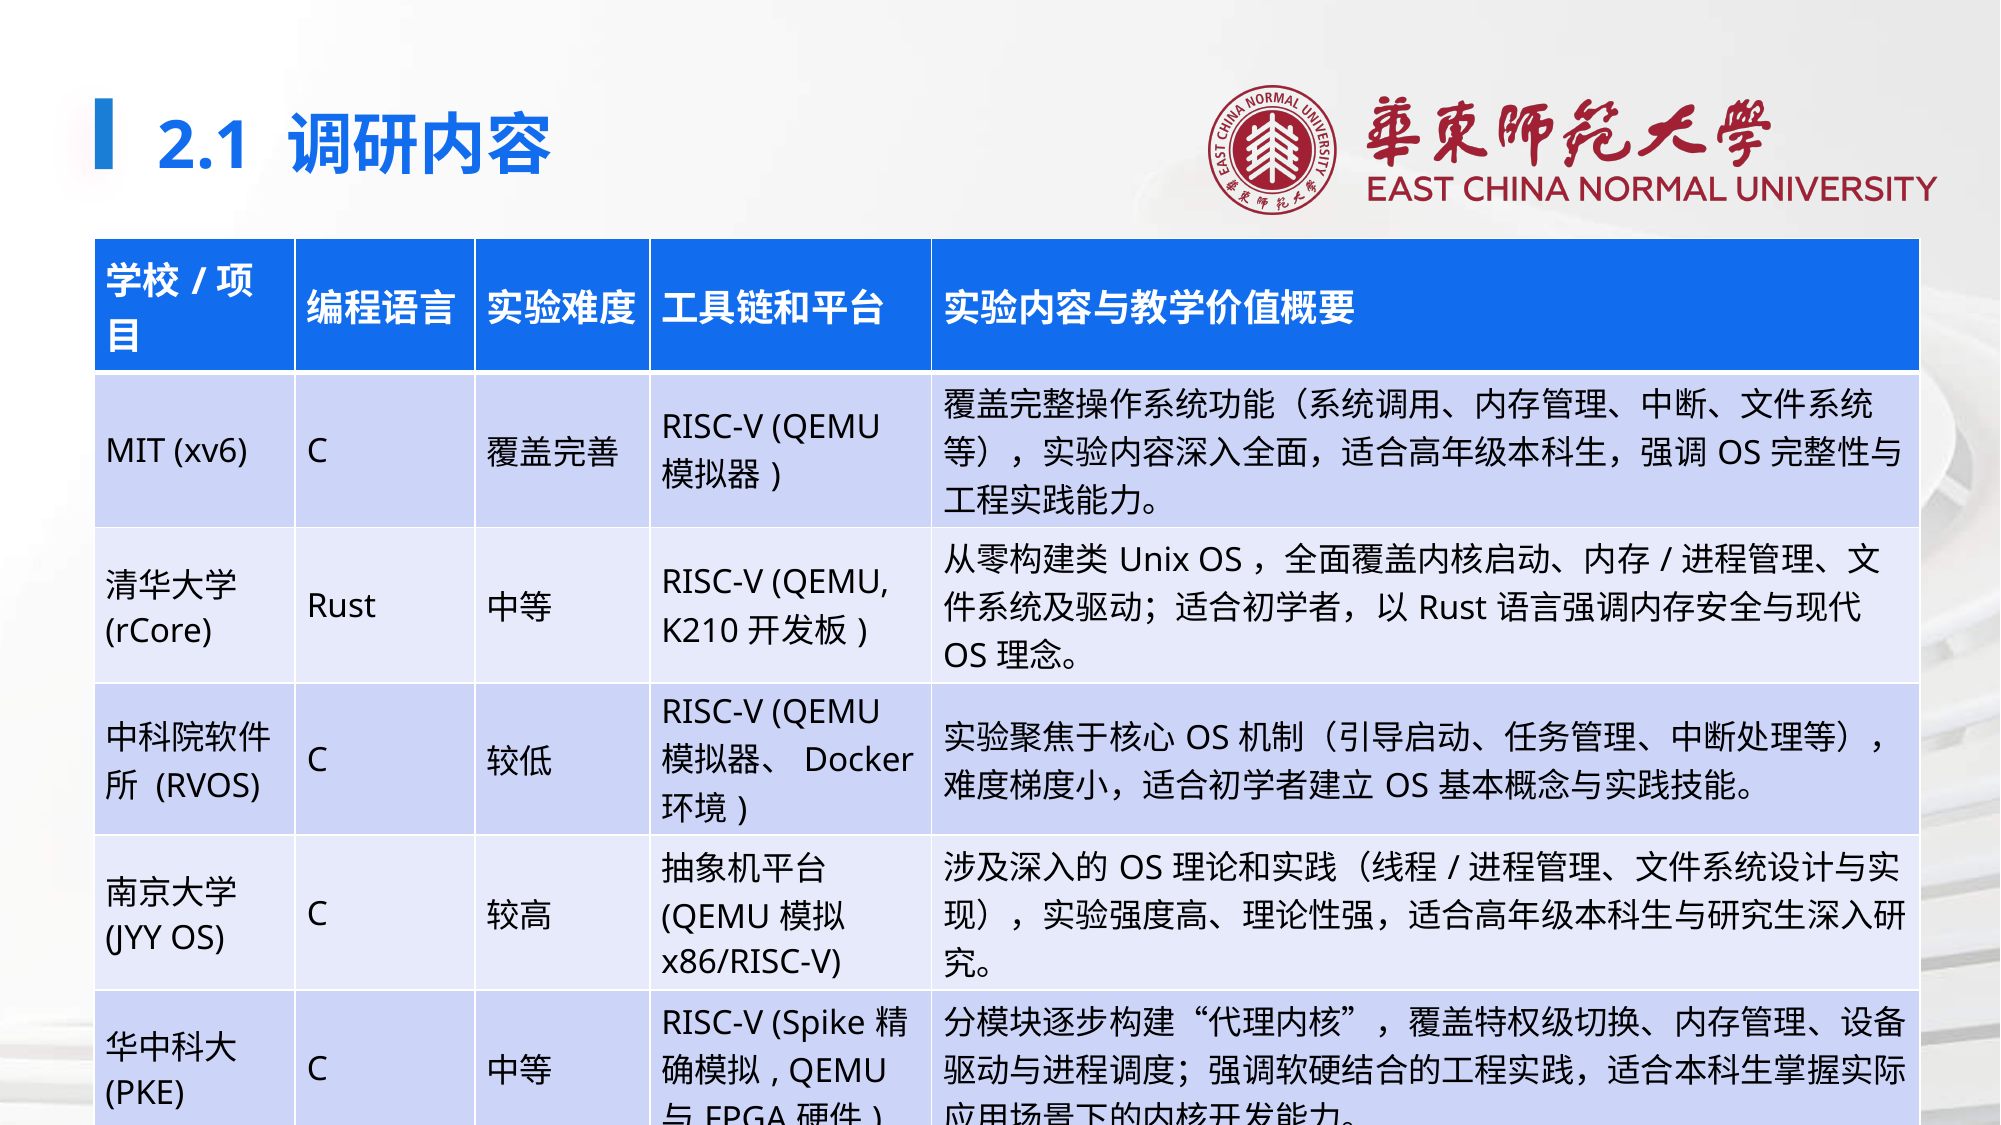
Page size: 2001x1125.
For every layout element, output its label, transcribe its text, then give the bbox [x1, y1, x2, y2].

table_cell 较低 [476, 684, 649, 834]
table_cell 抽象机平台 (QEMU模拟x86/RISC-V) [651, 836, 931, 989]
table_cell RISC-V (QEMU模拟器、Docker环境) [651, 684, 931, 834]
table_cell 从零构建类Unix OS，全面覆盖内核启动、内存/进程管理、文件系统及驱动；适合初学者，以Rust语言强调内存安全与现代OS理念。 [932, 528, 1919, 682]
table_cell 涉及深入的OS理论和实践（线程/进程管理、文件系统设计与实现），实验强度高、理论性强，适合高年级本科生与研究生深入研究。 [932, 836, 1919, 989]
table_cell 实验聚焦于核心OS机制（引导启动、任务管理、中断处理等），难度梯度小，适合初学者建立OS基本概念与实践技能。 [932, 684, 1919, 834]
table_header 实验难度 [476, 239, 649, 370]
picture [0, 0, 2000, 1125]
table_cell C [296, 684, 474, 834]
table_cell C [296, 375, 474, 527]
table_cell RISC-V (QEMU, K210开发板) [651, 528, 931, 682]
table_cell C [296, 836, 474, 989]
table_cell 中等 [476, 991, 649, 1125]
table_header 学校/项目 [95, 239, 294, 370]
title 2.1 调研内容 [142, 85, 1208, 182]
table_header 编程语言 [296, 239, 474, 370]
table_cell 华中科大 (PKE) [95, 991, 294, 1125]
table_cell 覆盖完善 [476, 375, 649, 527]
table_cell MIT (xv6) [95, 375, 294, 527]
table_cell RISC-V (QEMU模拟器) [651, 375, 931, 527]
table_header 实验内容与教学价值概要 [932, 239, 1919, 370]
table_cell Rust [296, 528, 474, 682]
table_cell 分模块逐步构建“代理内核”，覆盖特权级切换、内存管理、设备驱动与进程调度；强调软硬结合的工程实践，适合本科生掌握实际应用场景下的内核开发能力。 [932, 991, 1919, 1125]
table_cell 清华大学 (rCore) [95, 528, 294, 682]
table_cell RISC-V (Spike精确模拟, QEMU与FPGA硬件) [651, 991, 931, 1125]
table_cell 中科院软件所 (RVOS) [95, 684, 294, 834]
table_cell 覆盖完整操作系统功能（系统调用、内存管理、中断、文件系统等），实验内容深入全面，适合高年级本科生，强调OS完整性与工程实践能力。 [932, 375, 1919, 527]
table_header 工具链和平台 [651, 239, 931, 370]
table_cell 较高 [476, 836, 649, 989]
table_cell 中等 [476, 528, 649, 682]
table_cell 南京大学 (JYY OS) [95, 836, 294, 989]
table_cell C [296, 991, 474, 1125]
